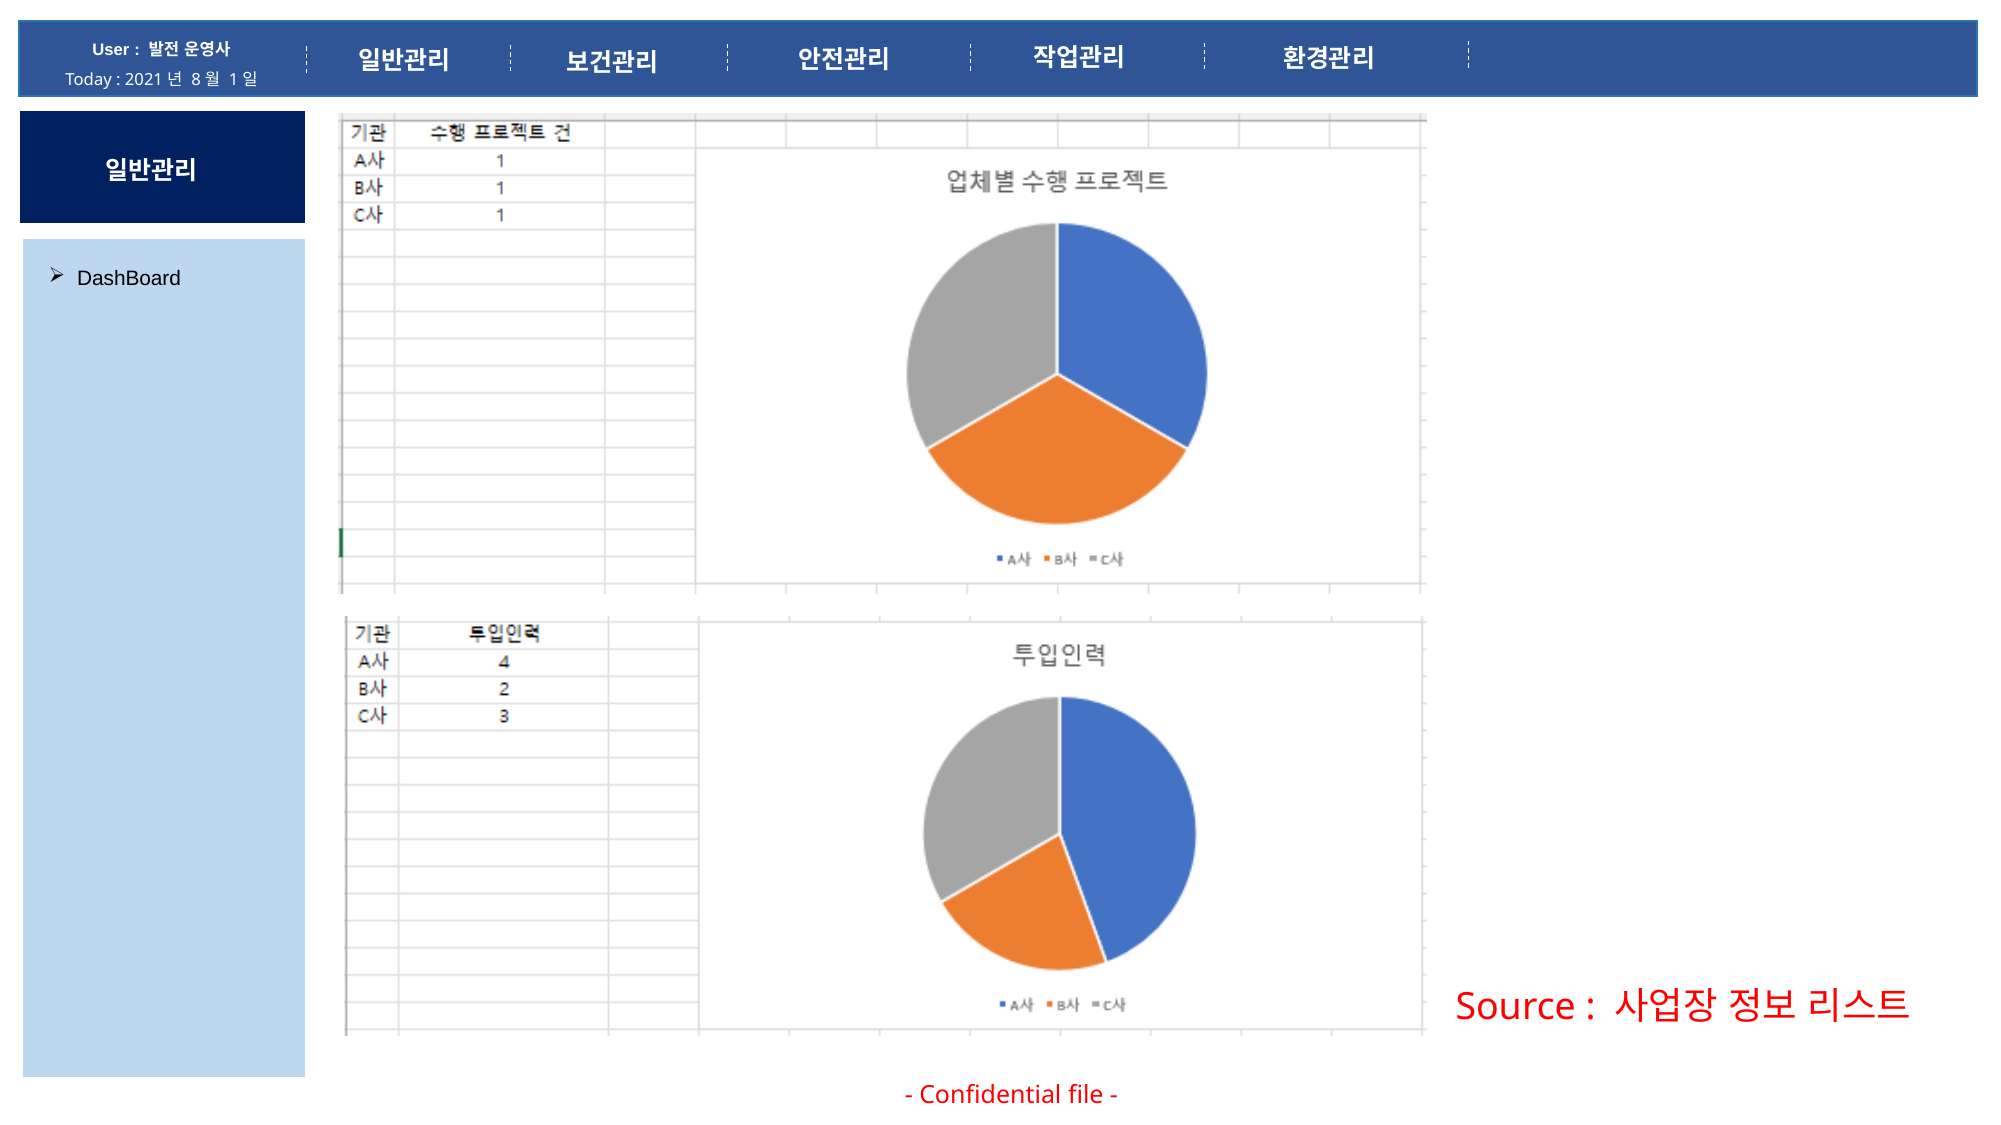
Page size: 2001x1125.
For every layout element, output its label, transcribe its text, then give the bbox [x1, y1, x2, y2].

text_box 작업관리 [1018, 34, 1248, 79]
text_box - Confidential file - [890, 1070, 1365, 1116]
text_box 보건관리 [551, 39, 698, 84]
text_box 일반관리 [344, 37, 491, 82]
text_box Source : 사업장 정보 리스트 [1440, 974, 1977, 1035]
text_box 안전관리 [784, 36, 931, 81]
text_box [17, 108, 308, 226]
text_box User : 발전 운영사 Today : 2021년 8월 1일 [45, 21, 278, 97]
text_box 환경관리 [1268, 34, 1415, 80]
picture [344, 616, 1427, 1036]
text_box [20, 236, 308, 1080]
text_box 일반관리 [90, 147, 238, 192]
picture [338, 113, 1427, 594]
text_box DashBoard [34, 257, 320, 298]
text_box [18, 20, 1978, 97]
